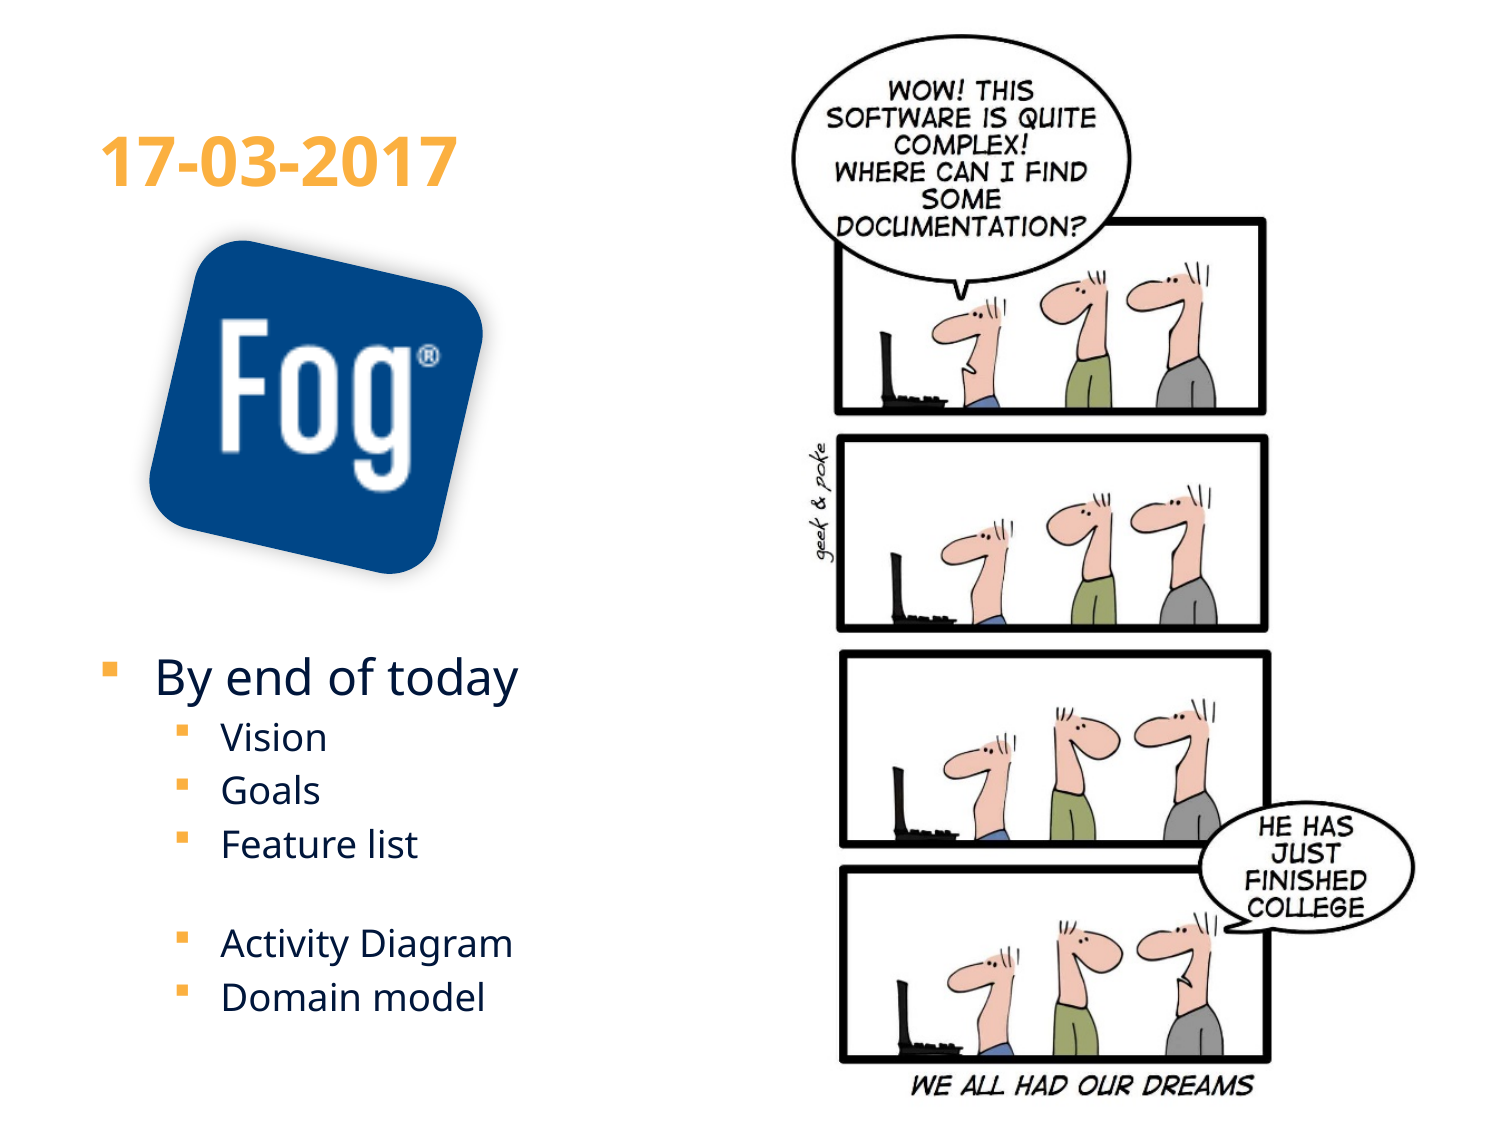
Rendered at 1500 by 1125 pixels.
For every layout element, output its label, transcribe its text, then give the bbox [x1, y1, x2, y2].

list By end of today Vision Goals Feature list Activity Diagram Domain model [83, 637, 617, 1125]
picture [149, 240, 483, 574]
picture [622, 0, 1500, 1125]
list 17-03-2017 [83, 109, 617, 298]
